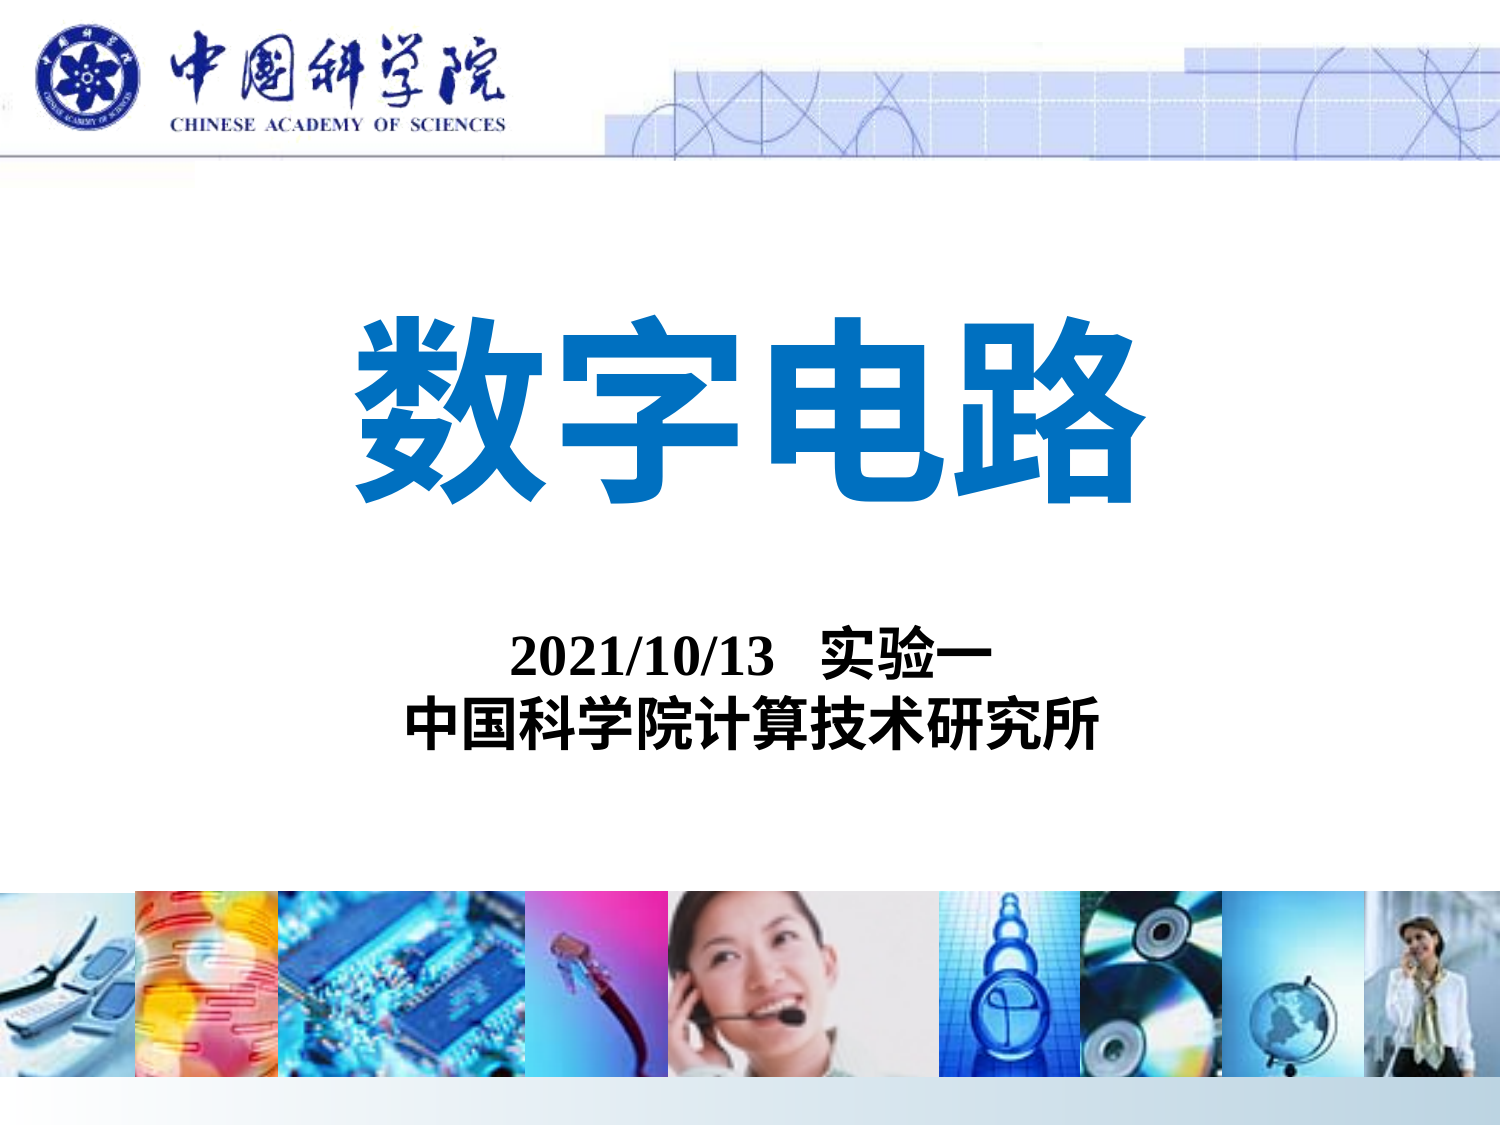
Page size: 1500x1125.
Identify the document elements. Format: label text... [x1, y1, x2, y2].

picture [0, 891, 1500, 1078]
picture [0, 0, 1500, 188]
text_box 2021/10/13 实验一 中国科学院计算技术研究所 [76, 609, 1427, 835]
text_box 数字电路 [74, 278, 1425, 516]
